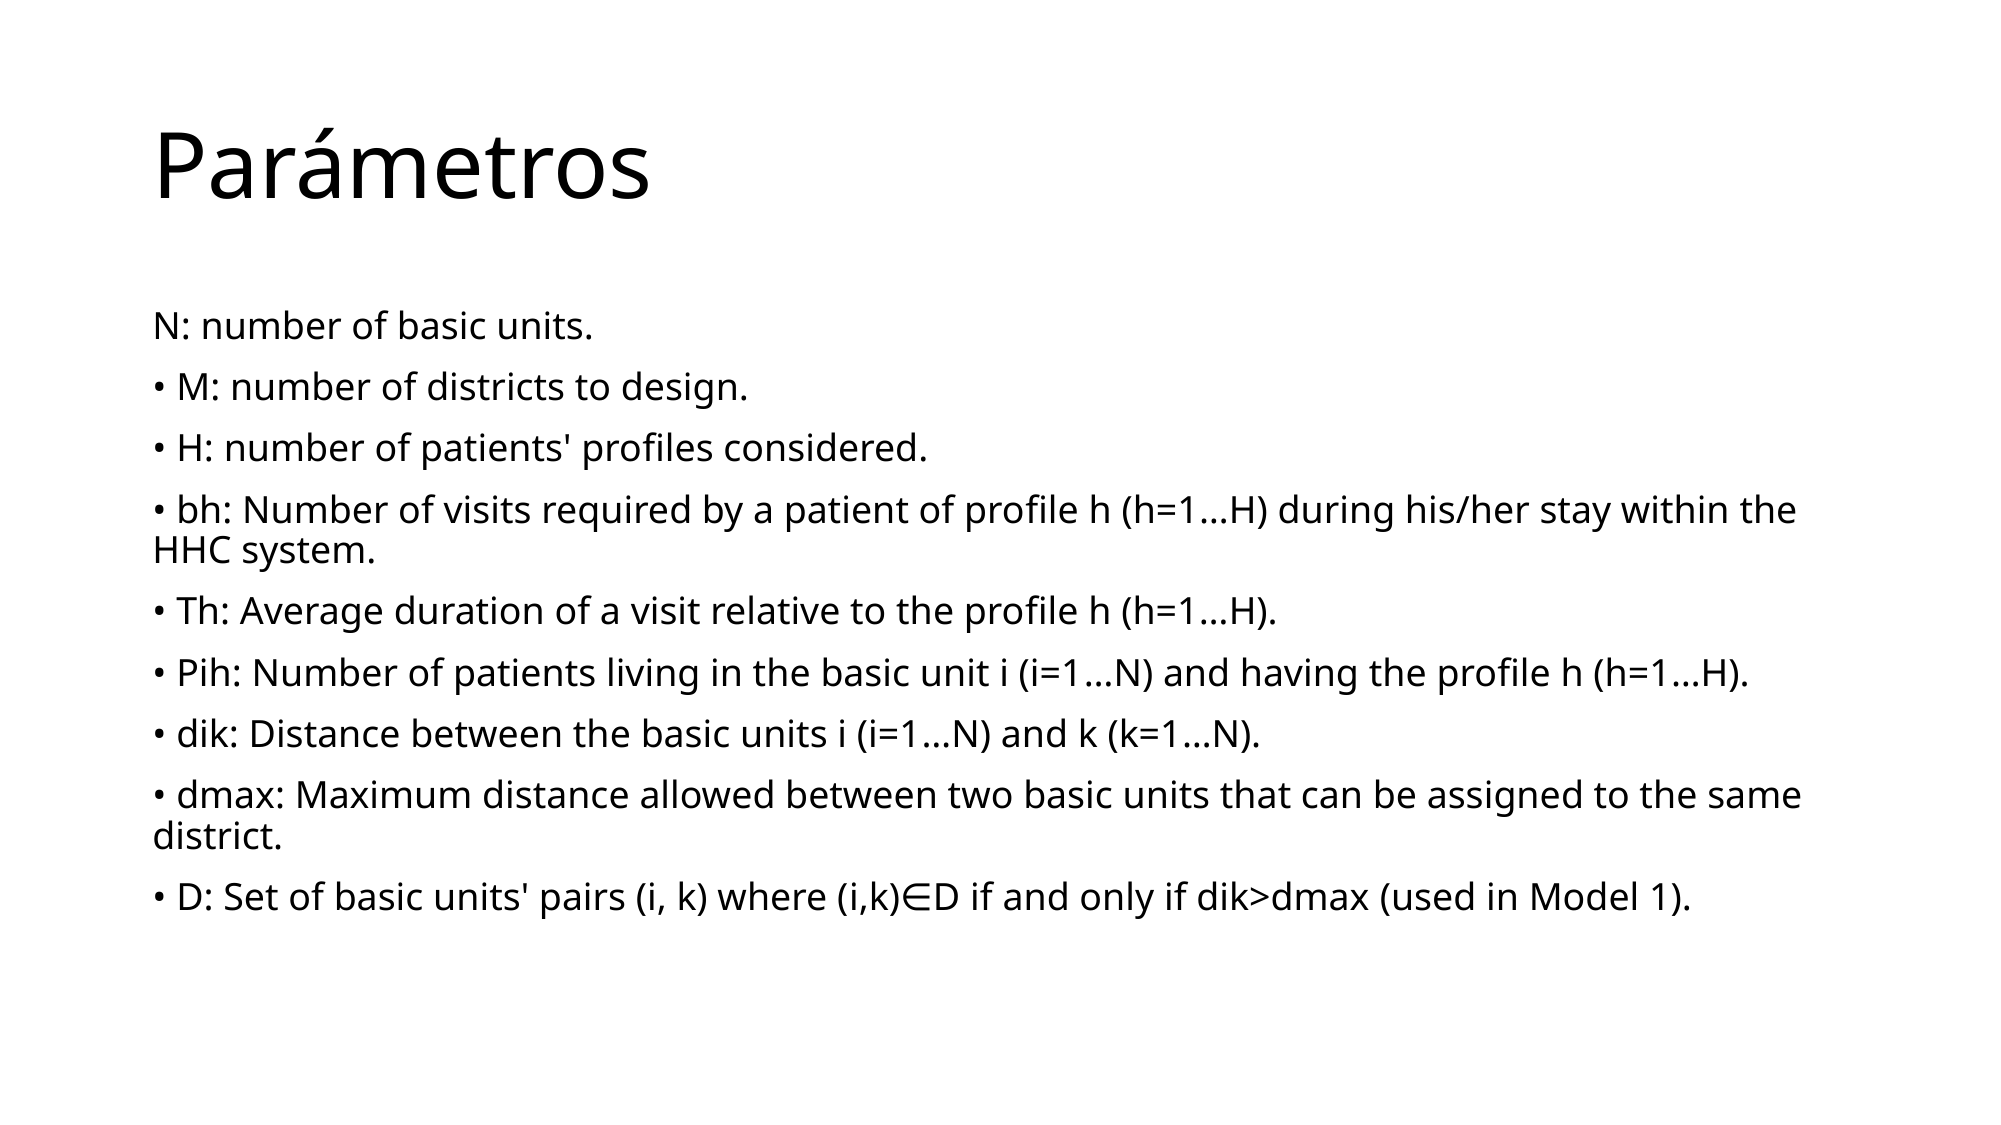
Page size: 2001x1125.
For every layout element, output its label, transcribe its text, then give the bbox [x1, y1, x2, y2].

list N: number of basic units. • M: number of districts to design. • H: number of patients' profiles considered. • bh: Number of visits required by a patient of profile h (h=1…H) during his/her stay within the HHC system. • Th: Average duration of a visit relative to the profile h (h=1…H). • Pih: Number of patients living in the basic unit i (i=1…N) and having the profile h (h=1…H). • dik: Distance between the basic units i (i=1…N) and k (k=1…N). • dmax: Maximum distance allowed between two basic units that can be assigned to the same district. • D: Set of basic units' pairs (i, k) where (i,k)∈D if and only if dik>dmax (used in Model 1). [137, 299, 1863, 1014]
title Parámetros [137, 59, 1863, 278]
